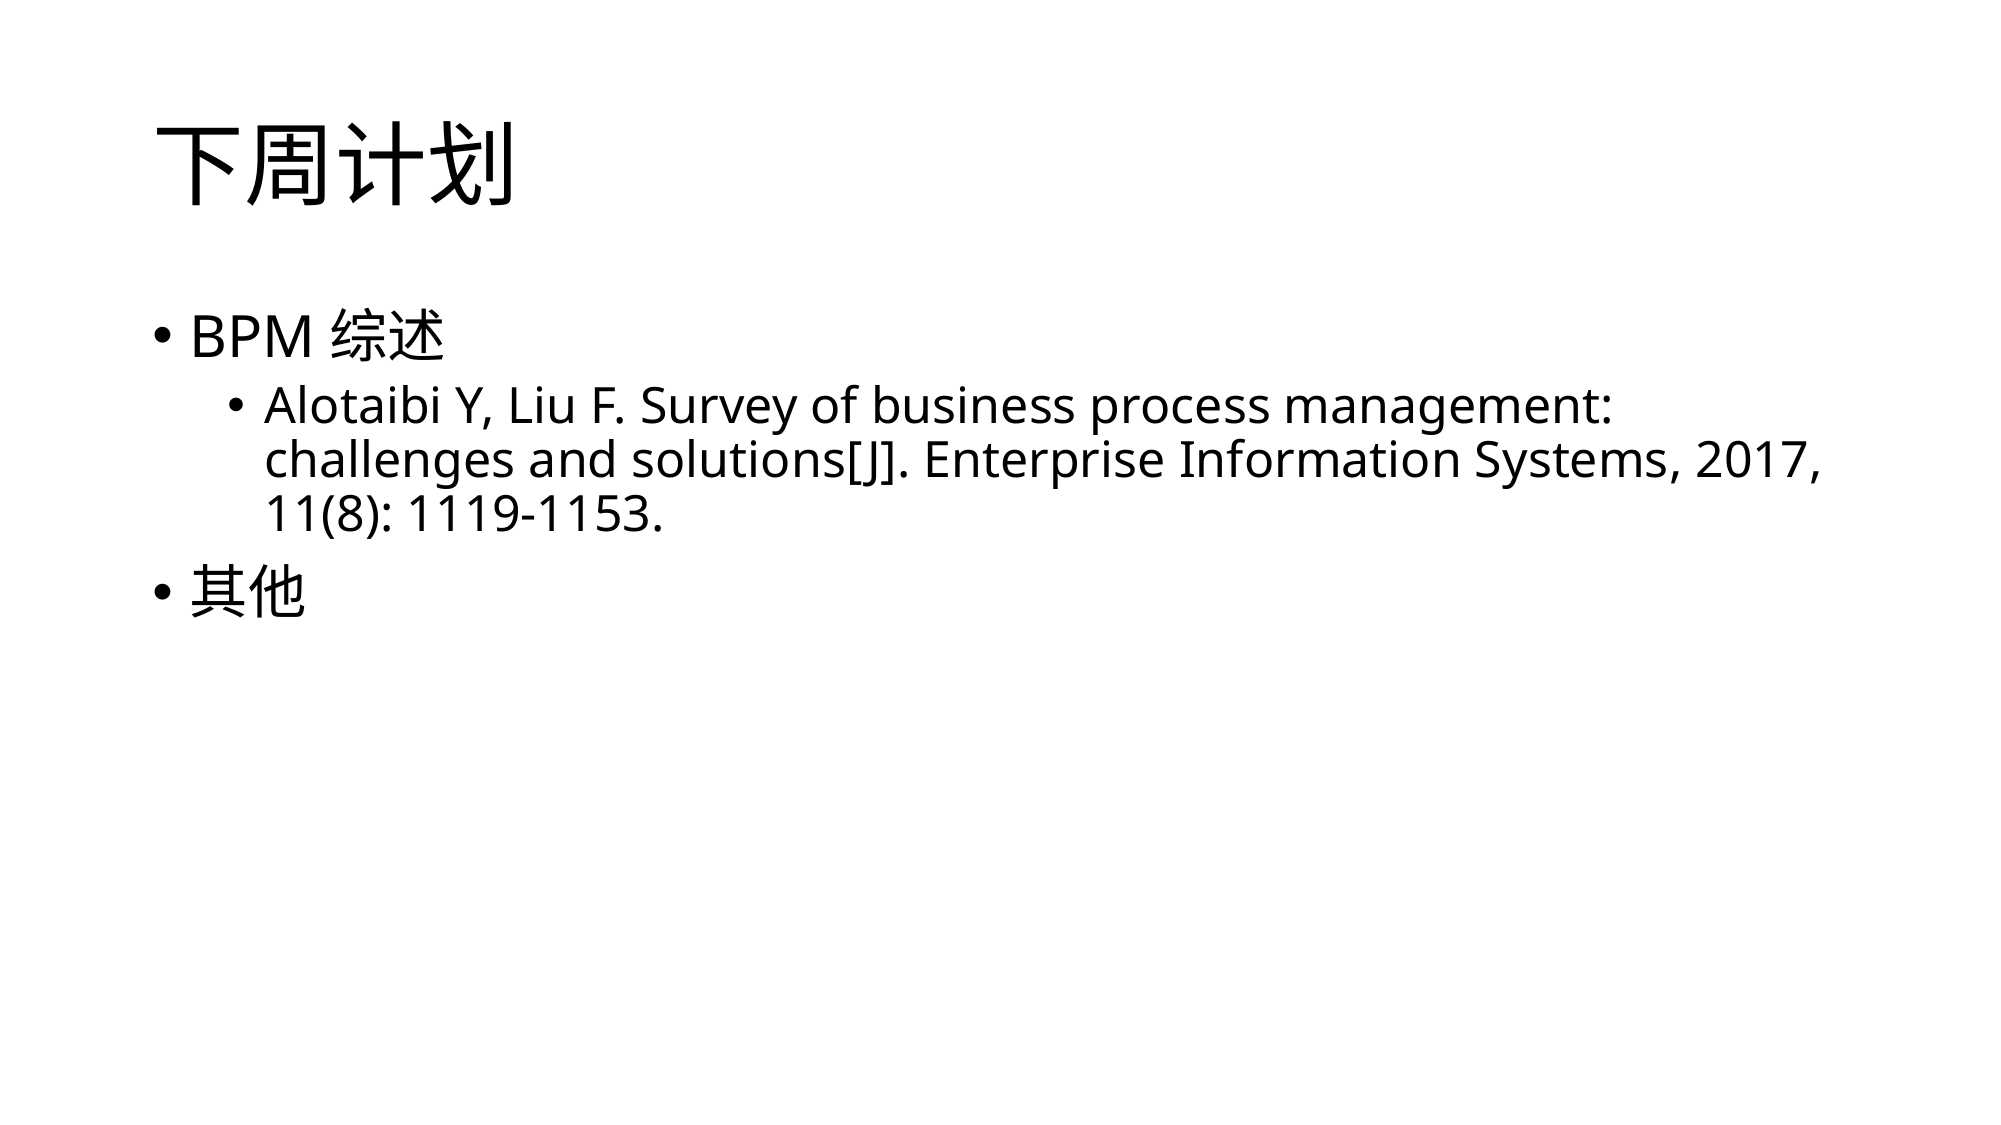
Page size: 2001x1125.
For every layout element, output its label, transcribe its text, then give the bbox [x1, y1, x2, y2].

list BPM综述 Alotaibi Y, Liu F. Survey of business process management: challenges and solutions[J]. Enterprise Information Systems, 2017, 11(8): 1119-1153. 其他 [137, 299, 1863, 1014]
title 下周计划 [137, 59, 1863, 278]
